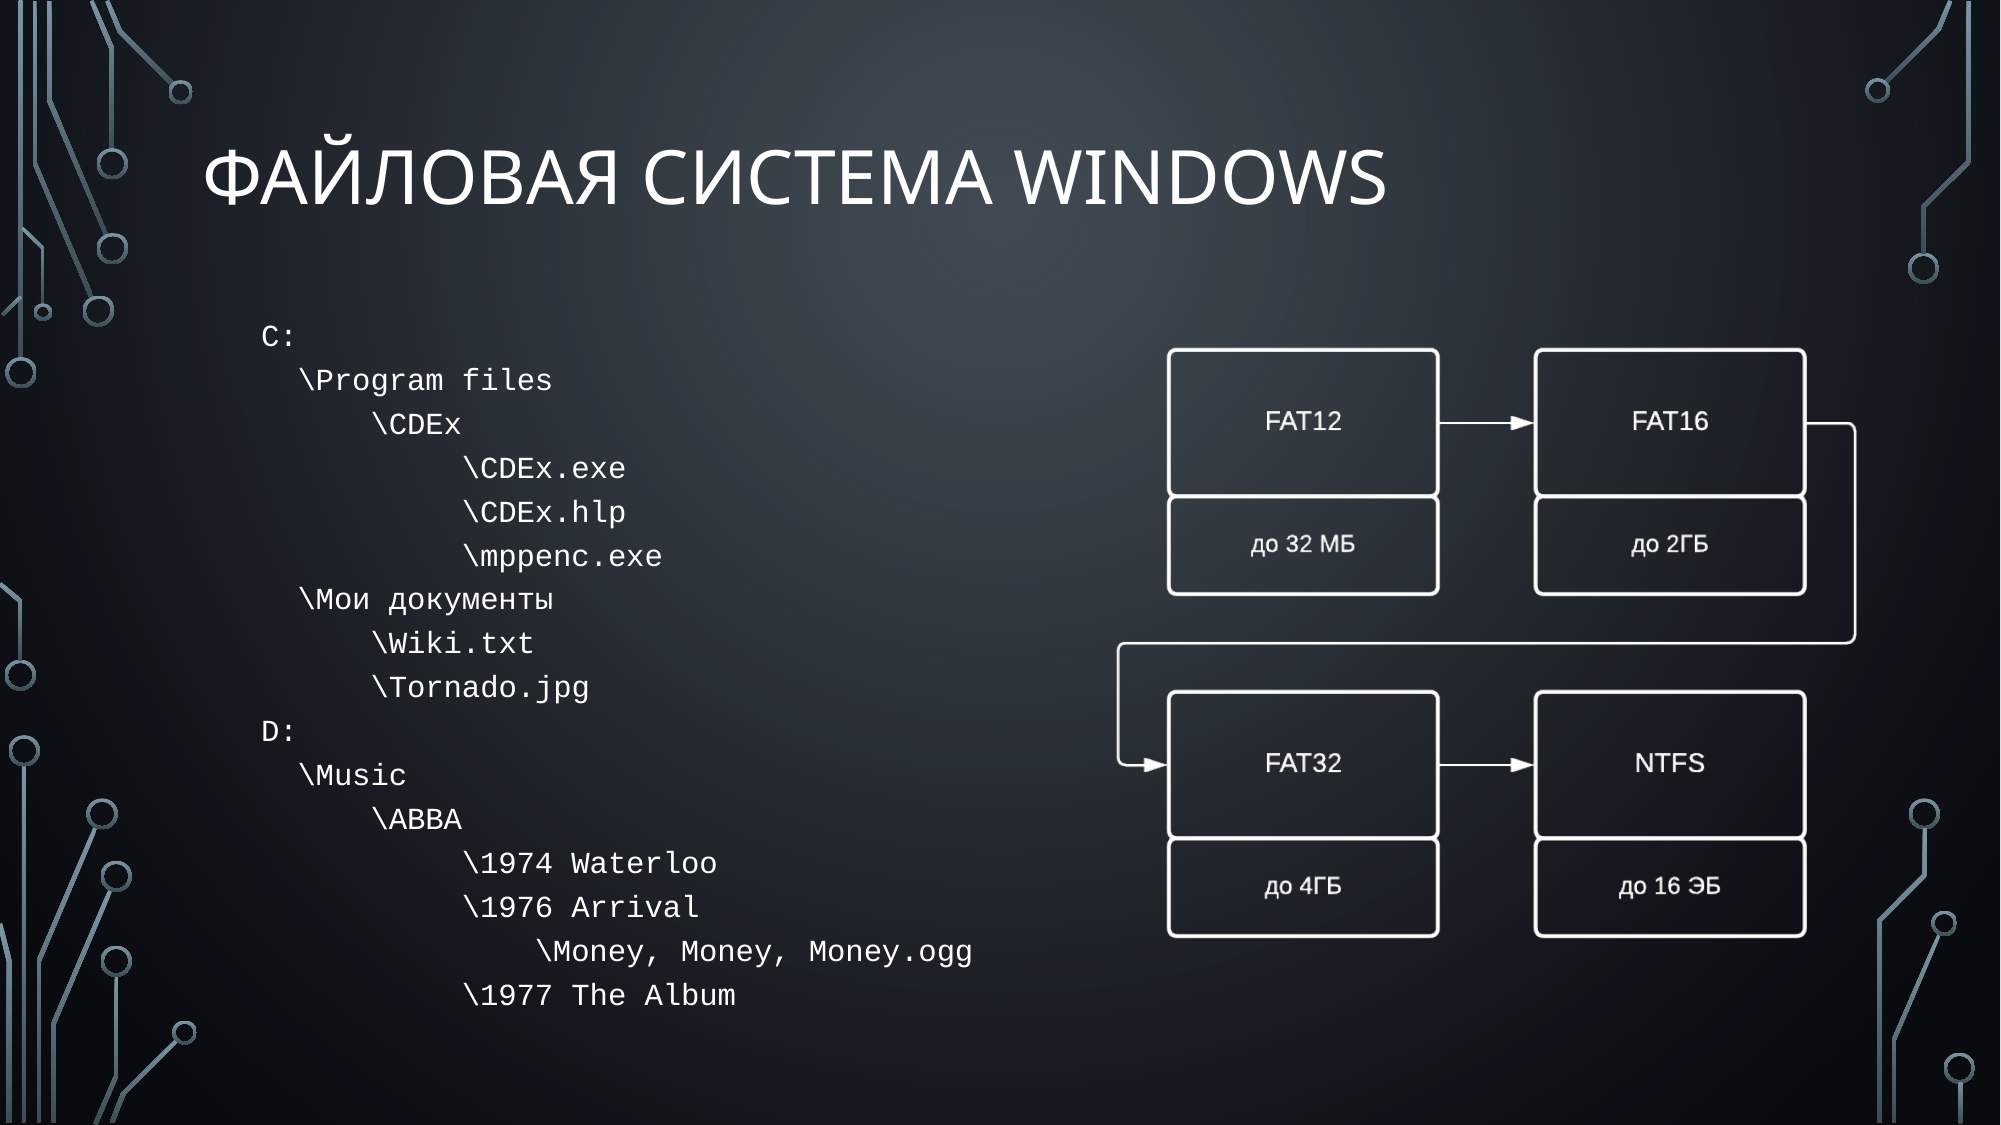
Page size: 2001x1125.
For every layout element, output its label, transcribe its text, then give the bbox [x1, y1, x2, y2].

picture [1070, 300, 1905, 985]
title Файловая система Windows [187, 58, 1812, 302]
text_box C: \Program files \CDEx \CDEx.exe \CDEx.hlp \mppenc.exe \Мои документы \Wiki.txt \Tornado.jpg D: \Music \ABBA \1974 Waterloo \1976 Arrival \Money, Money, Money.ogg \1977 The Album [246, 301, 1300, 1022]
